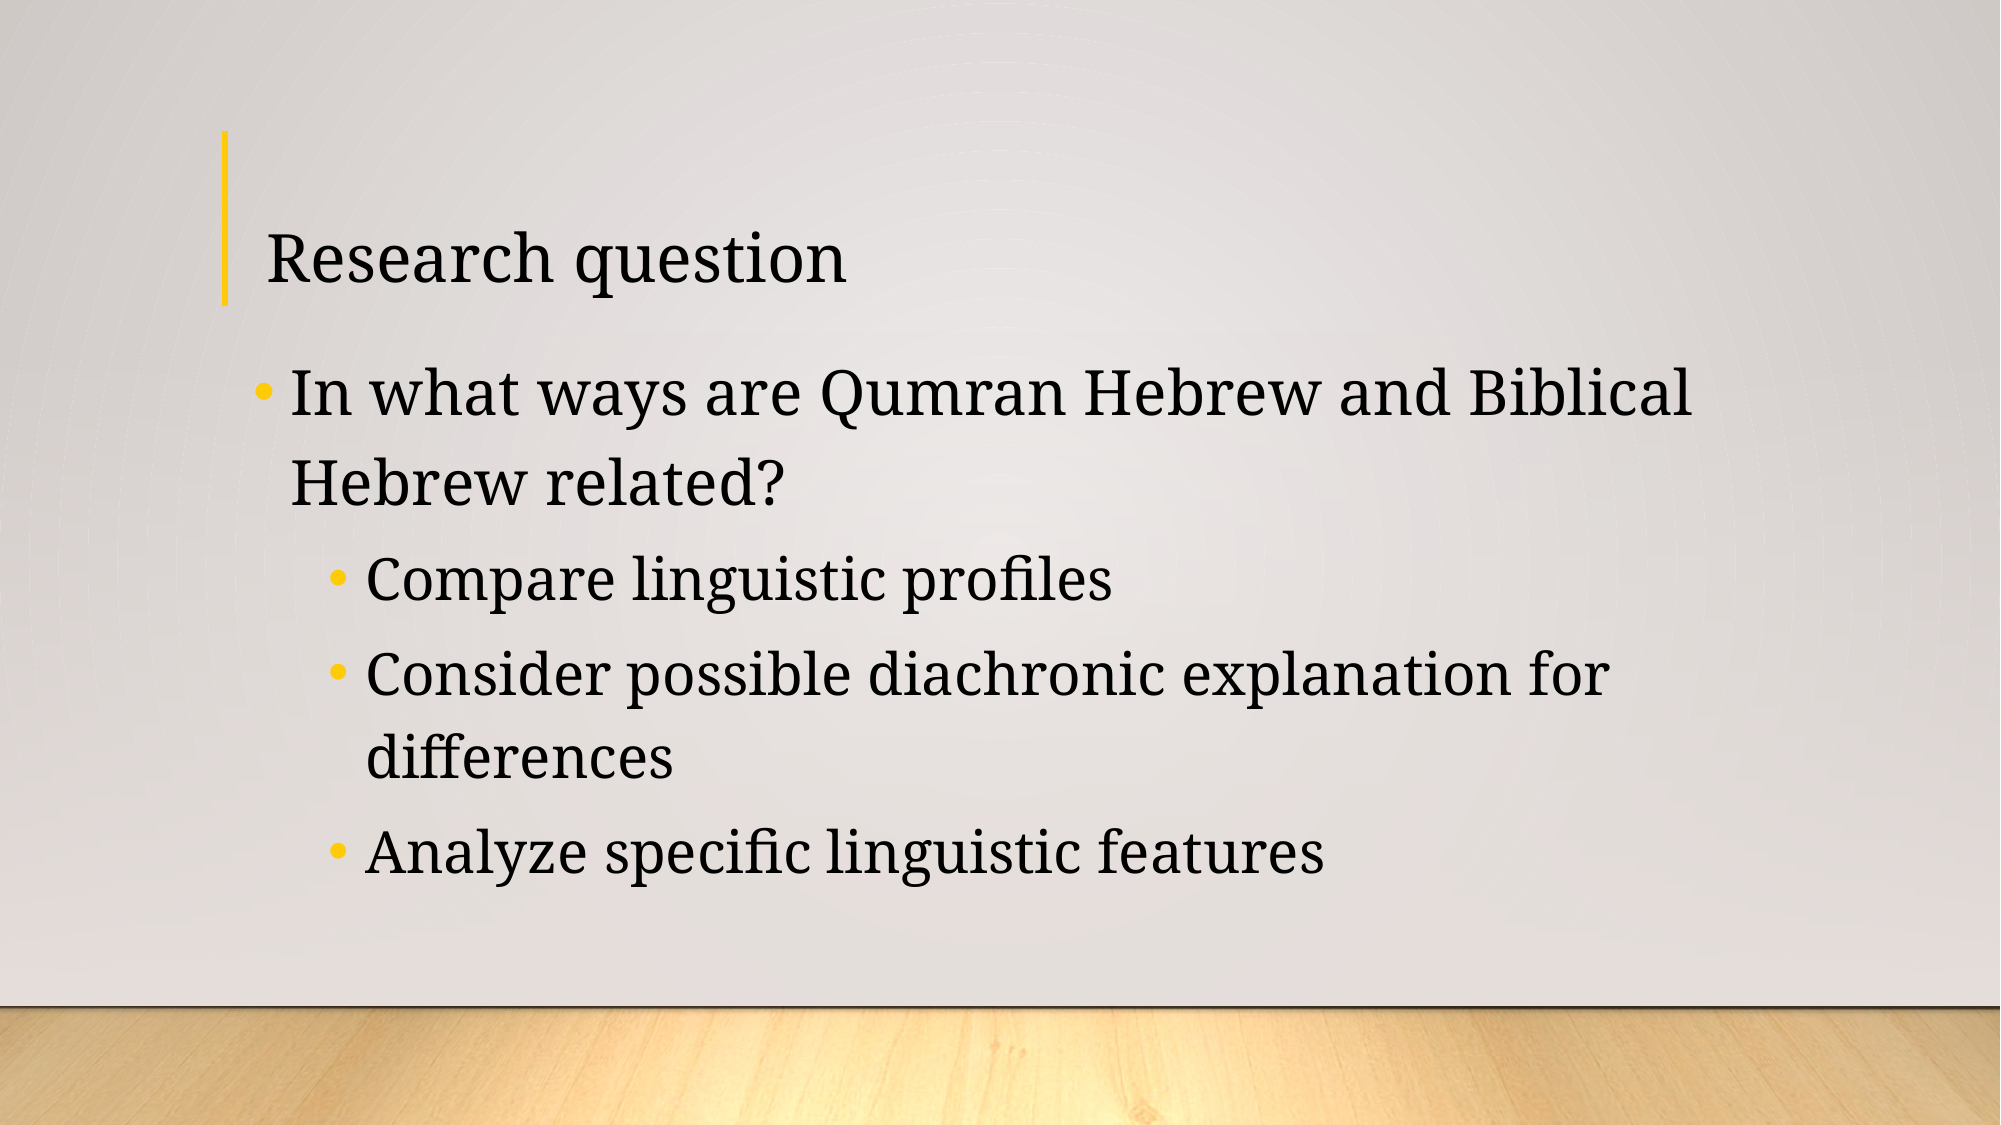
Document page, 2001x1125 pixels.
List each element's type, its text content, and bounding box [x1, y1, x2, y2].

list In what ways are Qumran Hebrew and Biblical Hebrew related? Compare linguistic profiles Consider possible diachronic explanation for differences Analyze specific linguistic features [238, 330, 1903, 1005]
title Research question [251, 131, 1814, 305]
picture [0, 1006, 2000, 1125]
